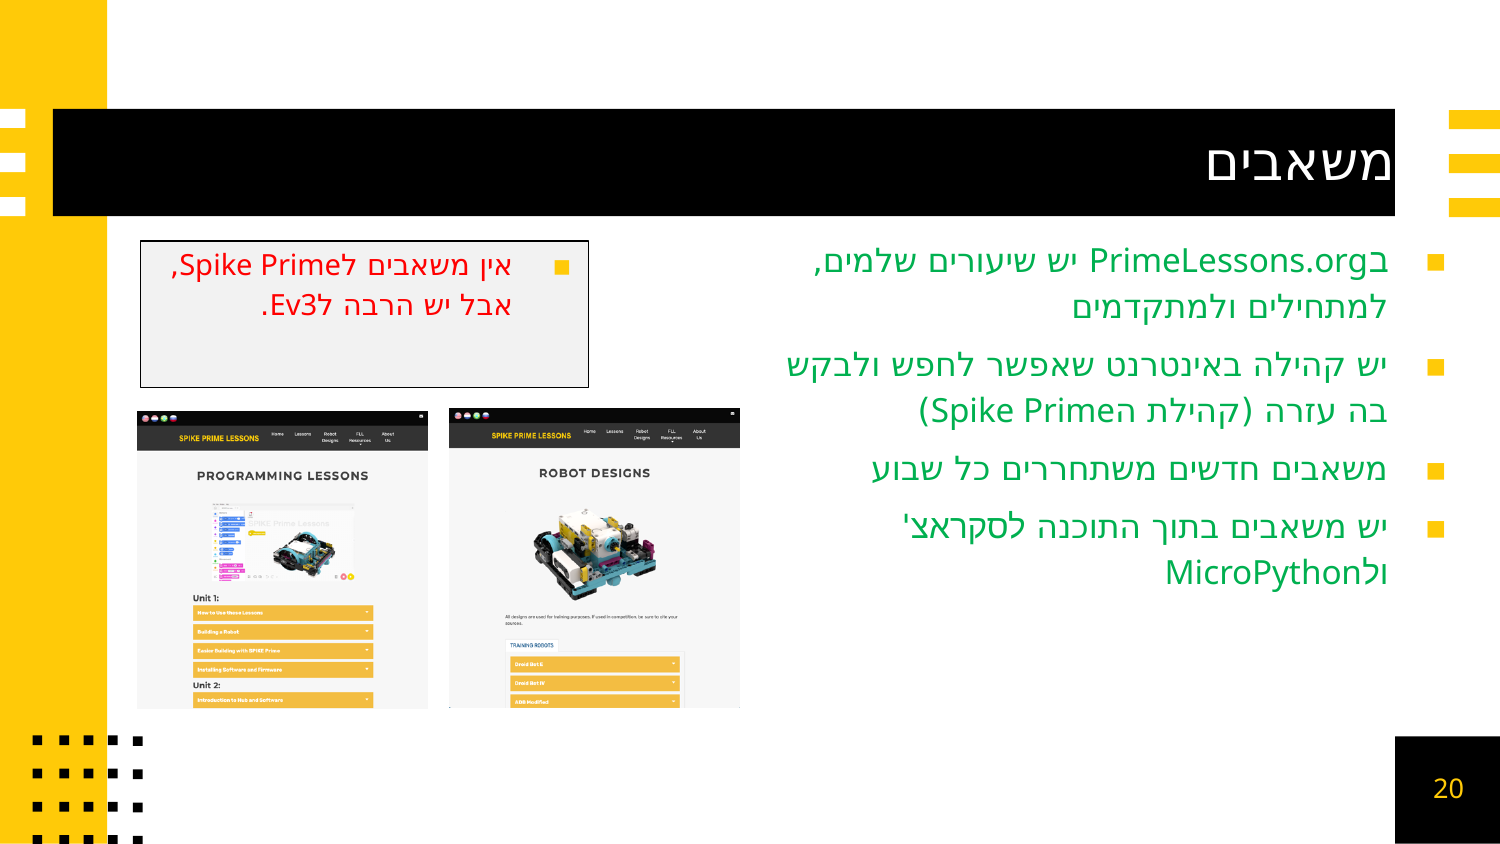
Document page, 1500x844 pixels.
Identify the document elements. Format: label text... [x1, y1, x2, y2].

picture [449, 408, 740, 708]
slide_number ‹#› [1395, 736, 1500, 844]
list אין משאבים לSpike Prime, אבל יש הרבה לEv3. [140, 241, 589, 388]
list בPrimeLessons.org יש שיעורים שלמים, למתחילים ולמתקדמים יש קהילה באינטרנט שאפשר לחפש ולבקש בה עזרה (קהילת הSpike Prime) משאבים חדשים משתחררים כל שבוע יש משאבים בתוך התוכנה לסקראצ' ולMicroPython [742, 233, 1464, 844]
title משאבים [108, 108, 1396, 217]
picture [136, 410, 428, 709]
